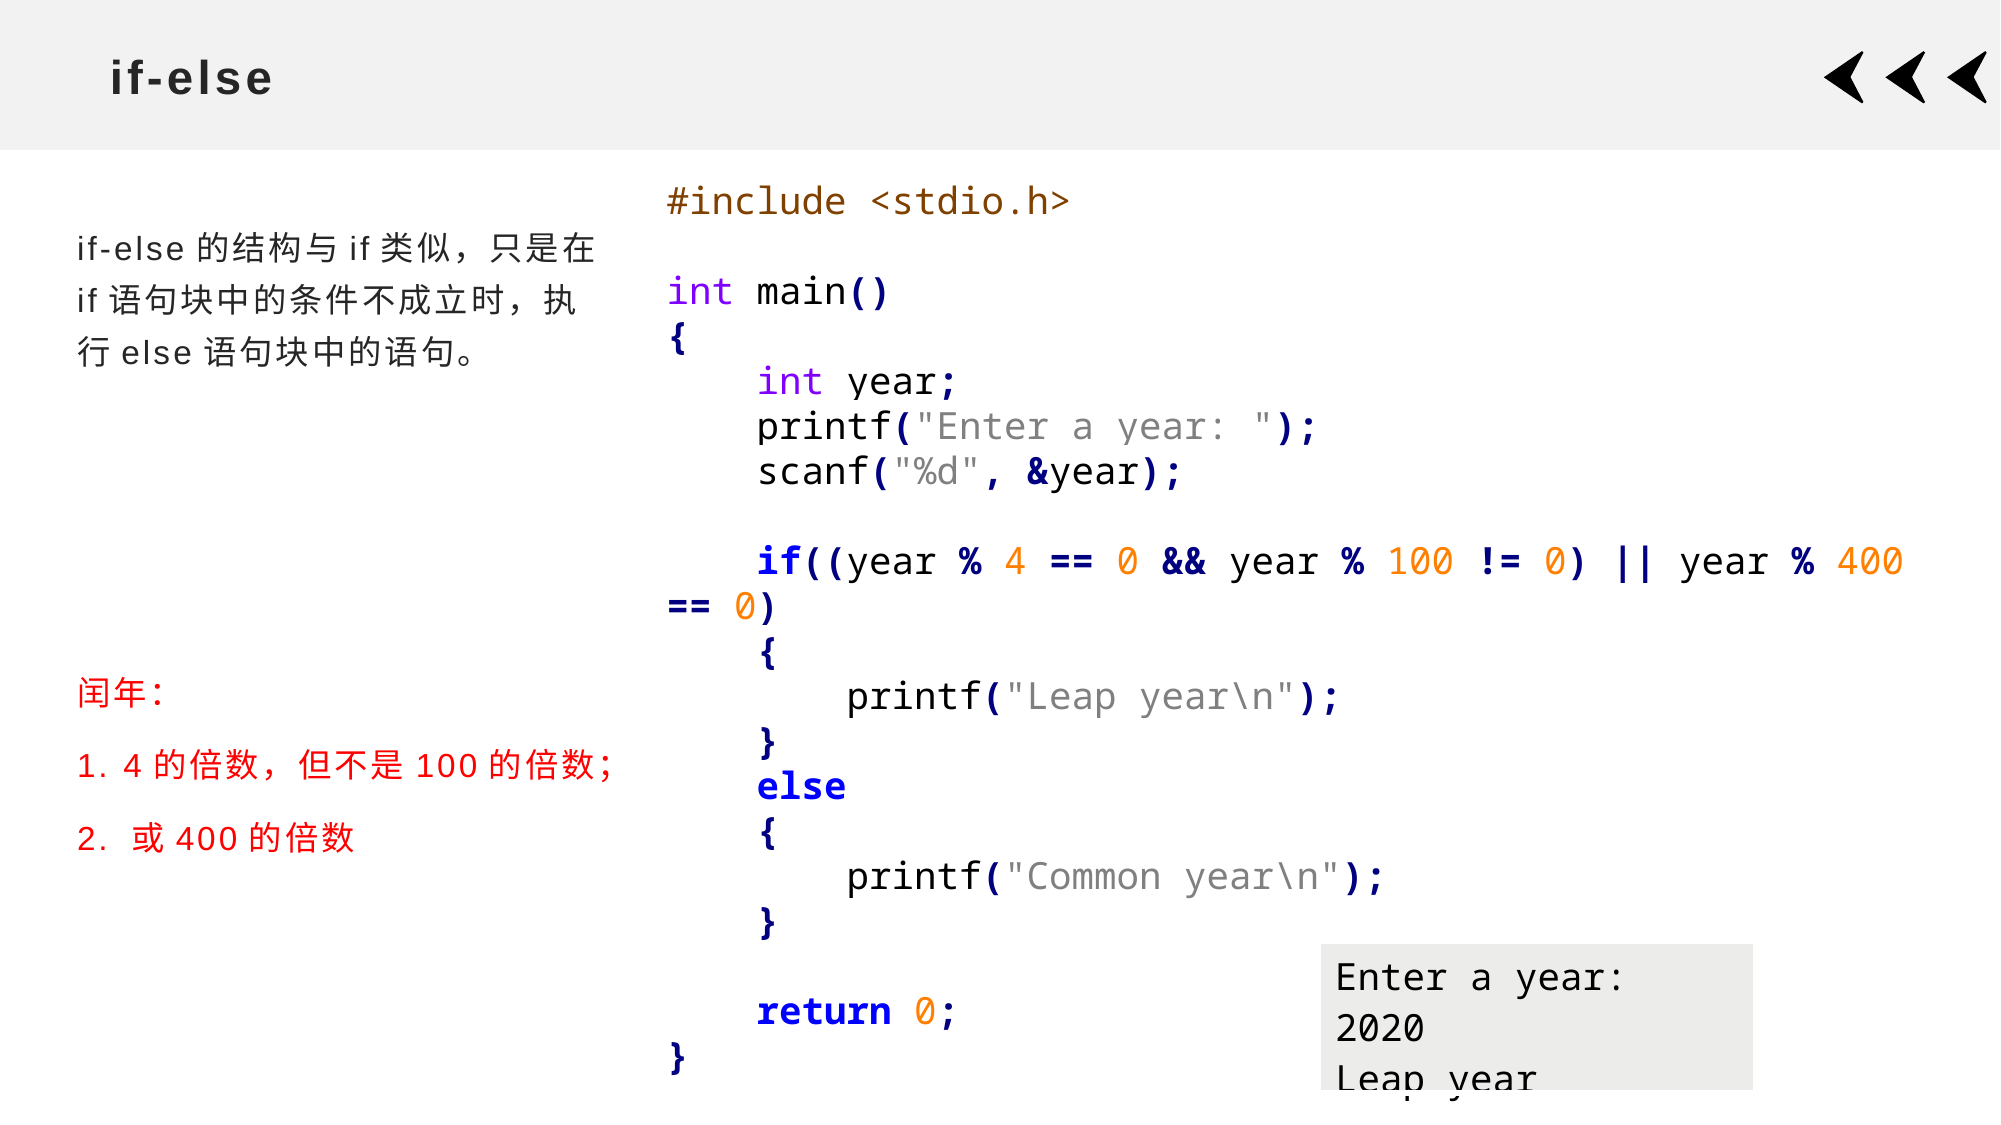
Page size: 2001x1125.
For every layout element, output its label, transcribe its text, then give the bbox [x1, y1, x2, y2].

text_box 闰年： 1. 4的倍数，但不是100的倍数； 2. 或400的倍数 [62, 652, 628, 894]
table_header Enter a year: 2020 Leap year [1321, 944, 1753, 1090]
title if-else [95, 38, 1906, 112]
text_box #include <stdio.h> int main() { int year; printf("Enter a year: "); scanf("%d", &year); if((year % 4 == 0 && year % 100 != 0) || year % 400 == 0) { printf("Leap year\n"); } else { printf("Common year\n"); } return 0; } [651, 169, 1959, 1085]
list if-else的结构与if类似，只是在if语句块中的条件不成立时，执行else语句块中的语句。 [62, 207, 628, 394]
